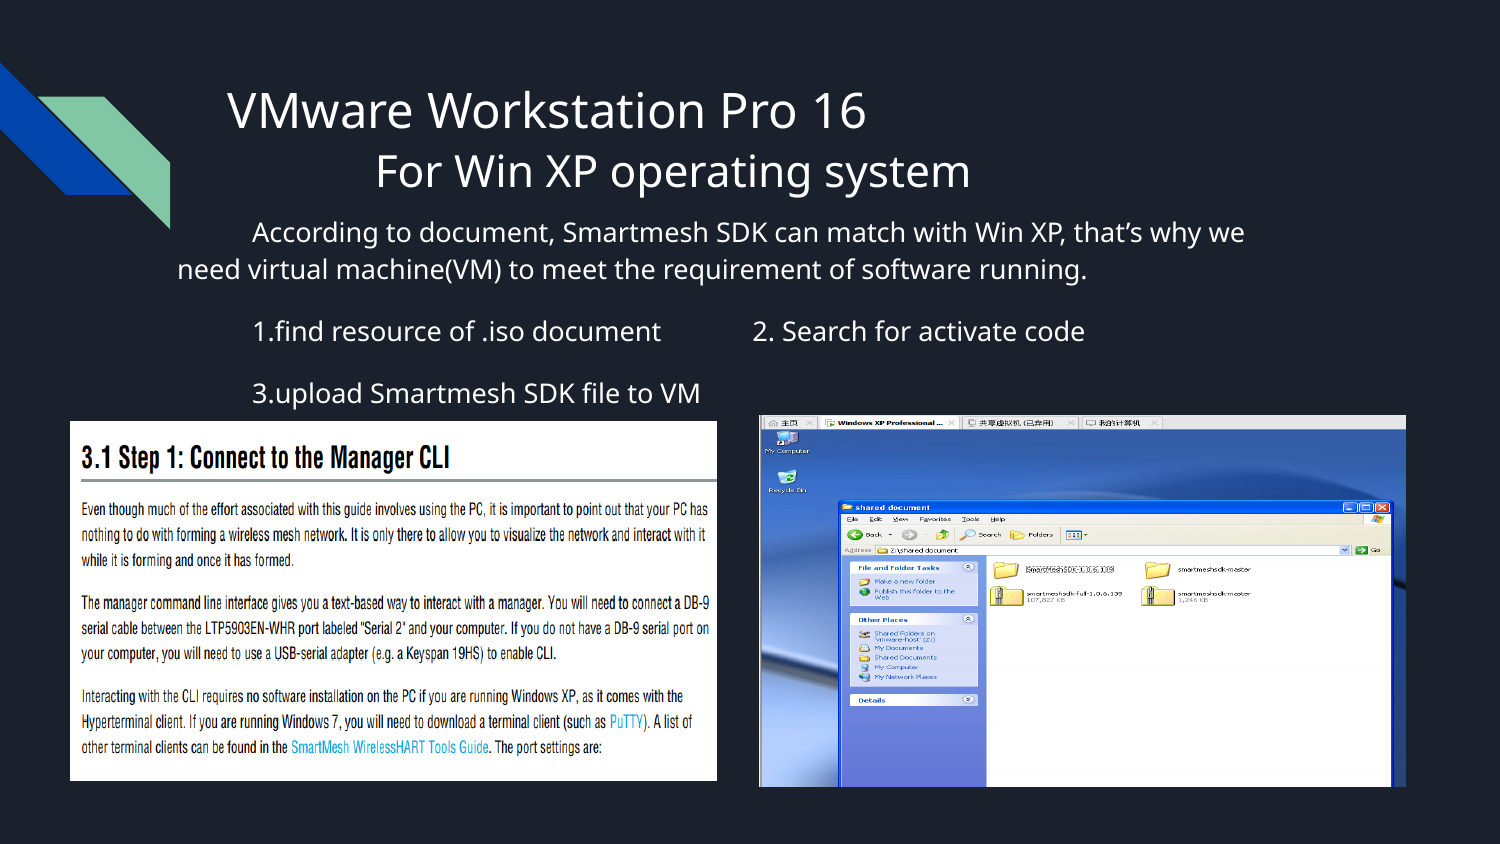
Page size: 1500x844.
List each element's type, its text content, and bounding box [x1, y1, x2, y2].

picture [759, 415, 1406, 788]
list According to document, Smartmesh SDK can match with Win XP, that’s why we need virtual machine(VM) to meet the requirement of software running. 1.find resource of .iso document 2. Search for activate code 3.upload Smartmesh SDK file to VM [161, 195, 1317, 673]
picture [70, 421, 717, 781]
title VMware Workstation Pro 16 For Win XP operating system [212, 64, 1368, 215]
